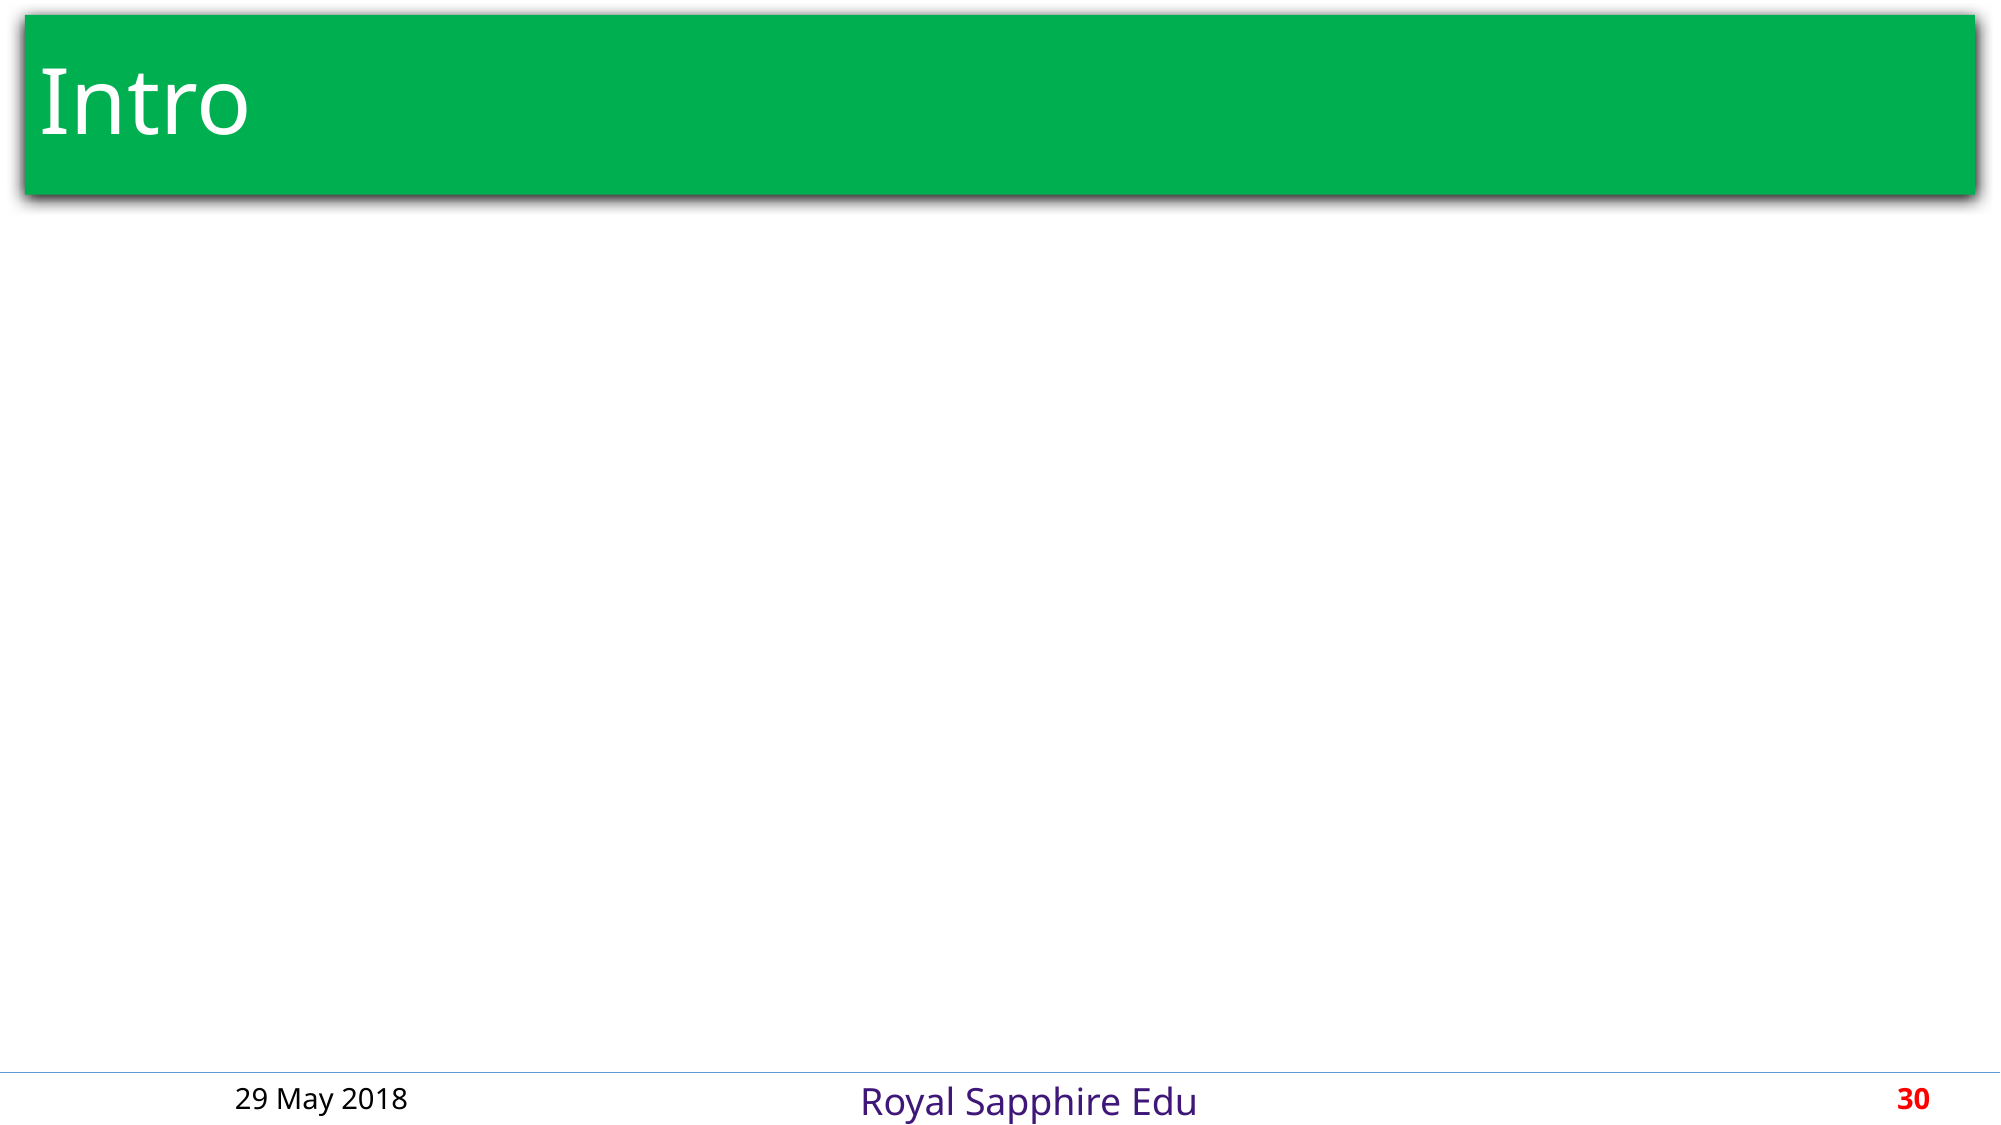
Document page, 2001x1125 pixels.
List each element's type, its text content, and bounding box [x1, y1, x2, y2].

slide_number 30 [1495, 1072, 1946, 1115]
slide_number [220, 1072, 671, 1115]
title Intro [24, 14, 1975, 195]
